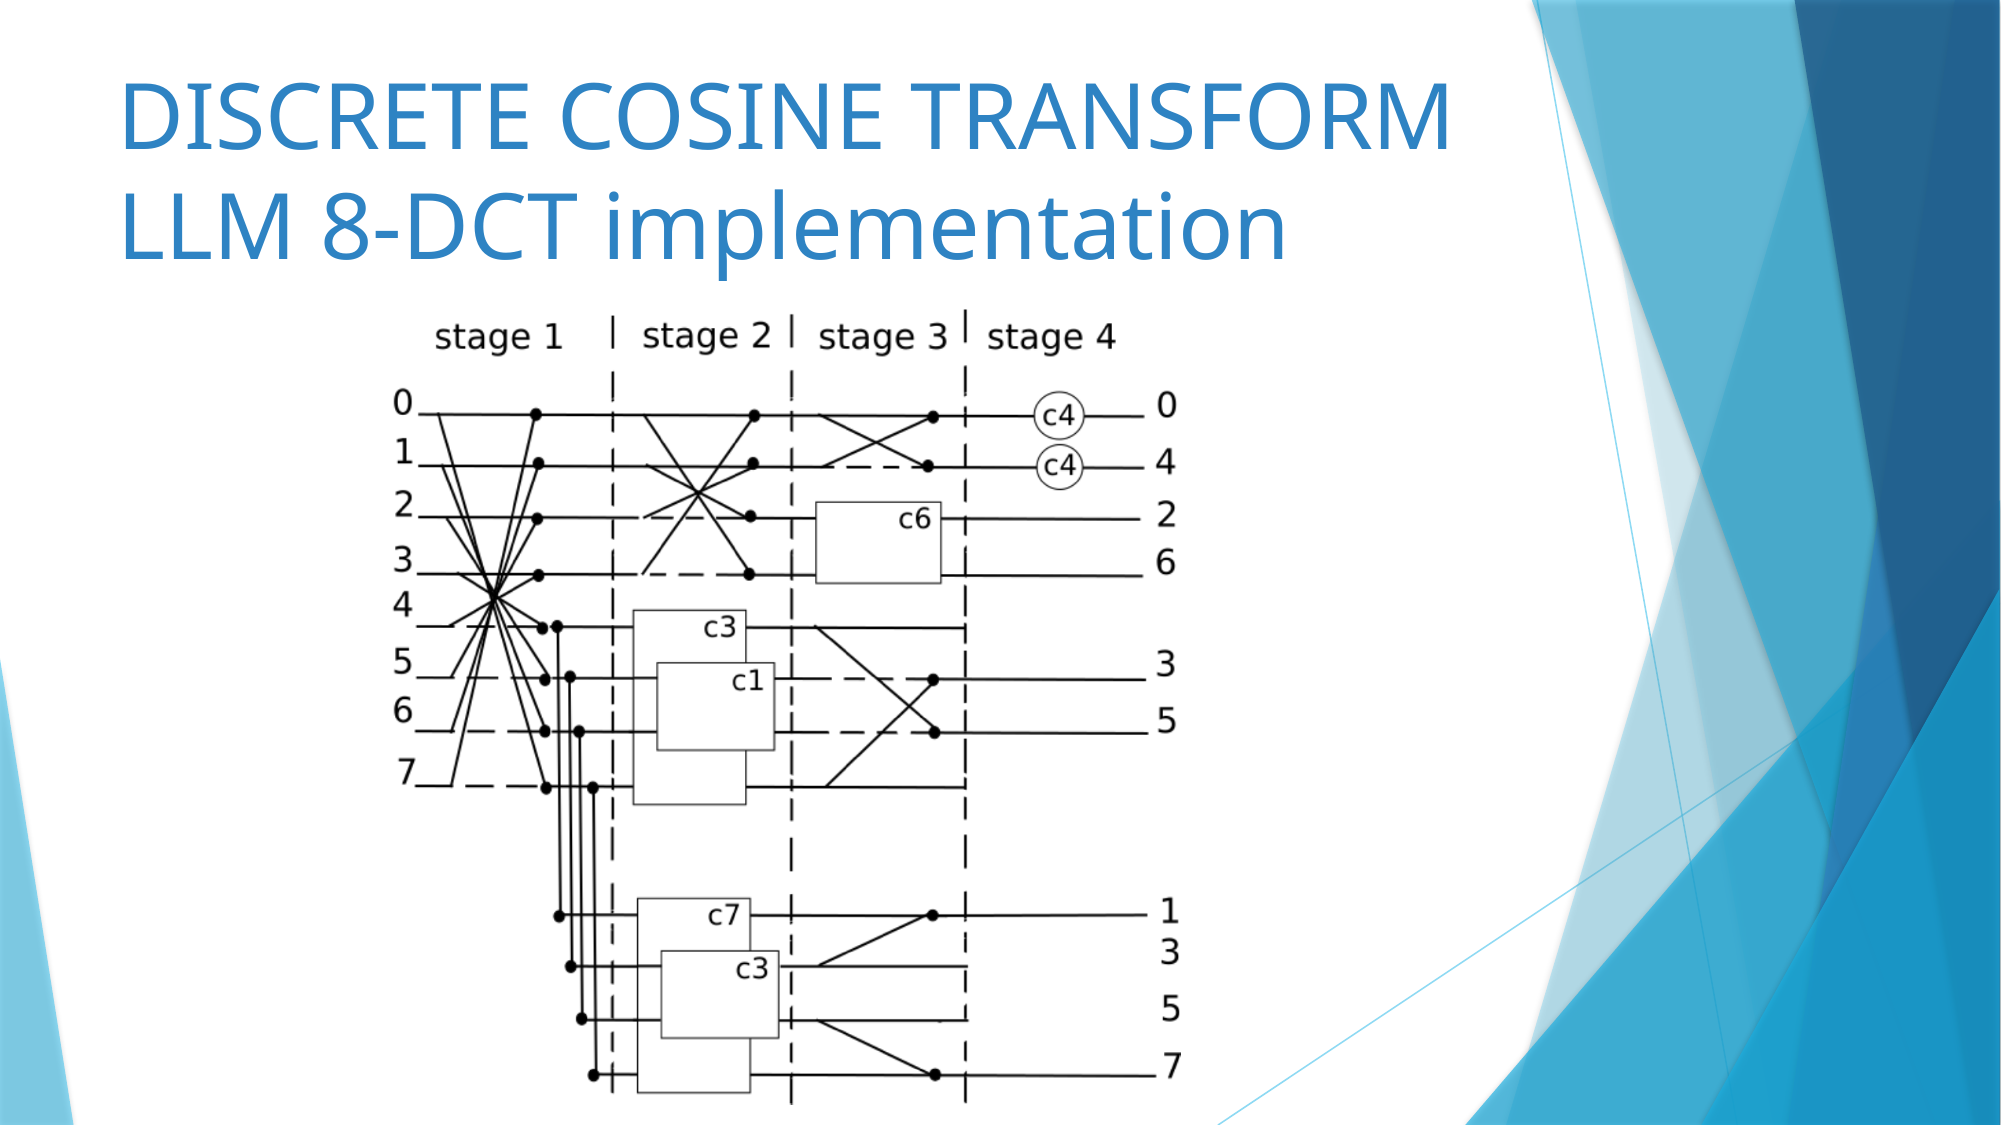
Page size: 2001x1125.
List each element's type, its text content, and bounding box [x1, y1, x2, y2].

title DISCRETE COSINE TRANSFORM LLM 8-DCT implementation [102, 50, 1513, 267]
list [366, 286, 1216, 1109]
